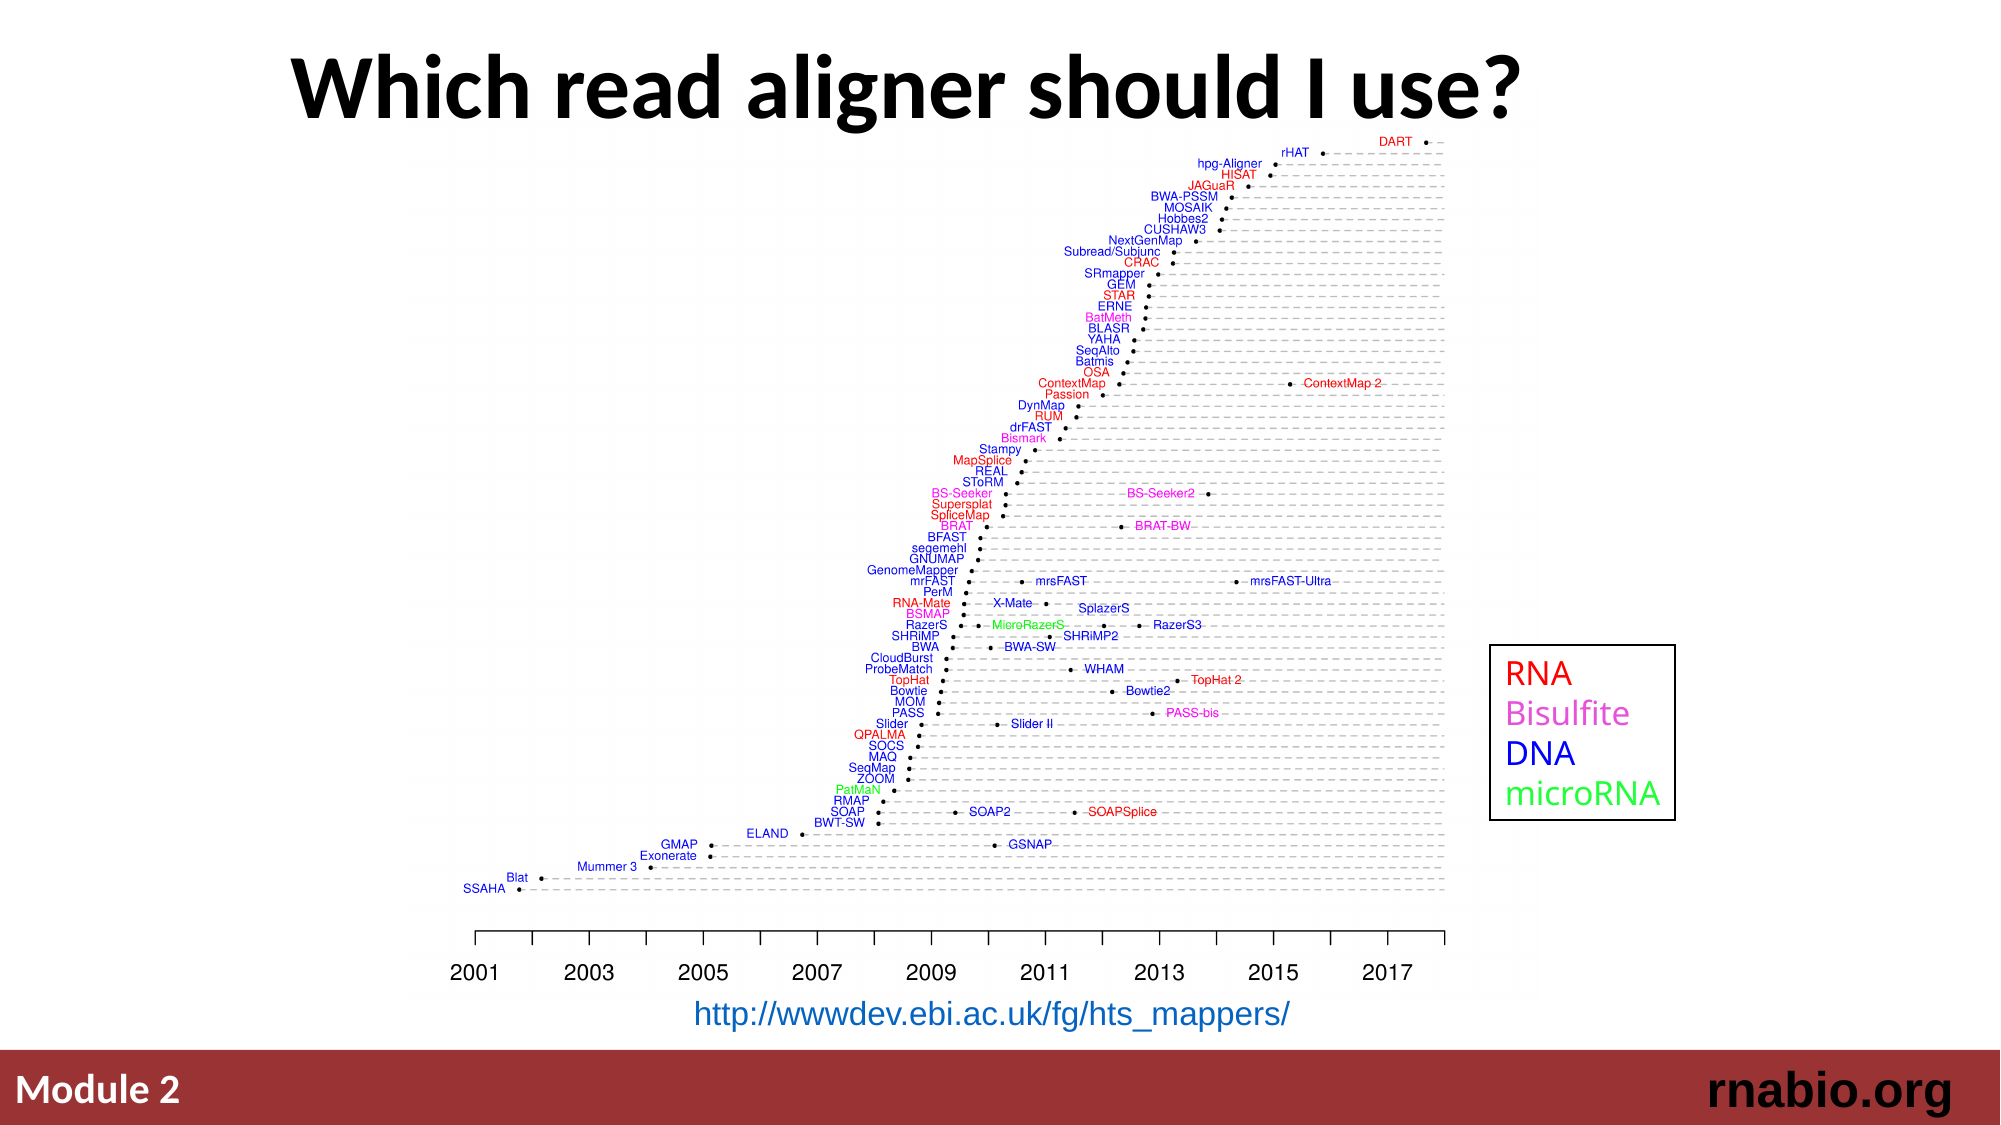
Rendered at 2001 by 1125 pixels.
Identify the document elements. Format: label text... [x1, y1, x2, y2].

text_box RNA Bisulfite DNA microRNA [1540, 644, 1676, 821]
title Which read aligner should I use? [275, 0, 1725, 184]
picture [408, 85, 1540, 1004]
text_box http://wwwdev.ebi.ac.uk/fg/hts_mappers/ [679, 1004, 1307, 1040]
